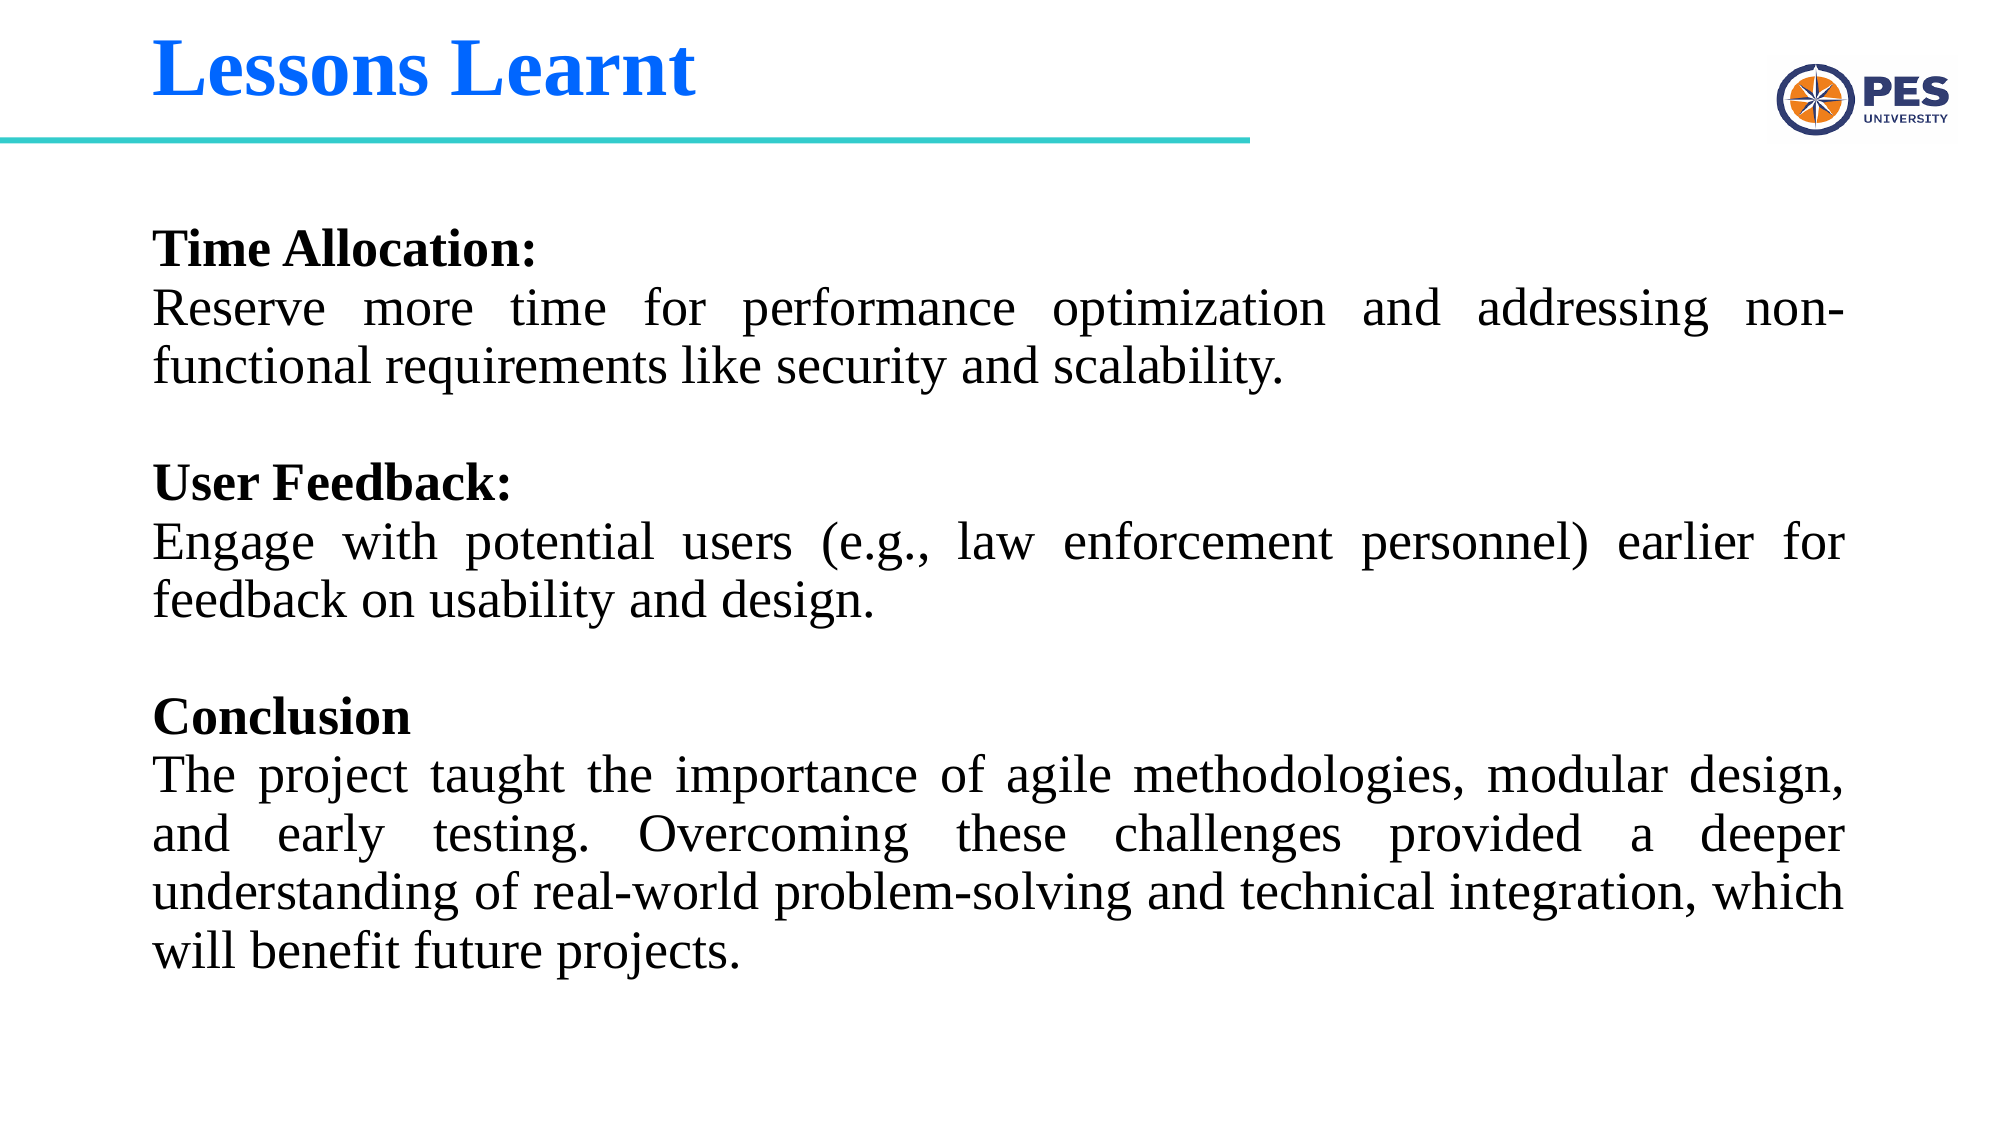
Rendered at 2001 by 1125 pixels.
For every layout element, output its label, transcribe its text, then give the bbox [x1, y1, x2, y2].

list Time Allocation: Reserve more time for performance optimization and addressing non-functional requirements like security and scalability. User Feedback: Engage with potential users (e.g., law enforcement personnel) earlier for feedback on usability and design. Conclusion The project taught the importance of agile methodologies, modular design, and early testing. Overcoming these challenges provided a deeper understanding of real-world problem-solving and technical integration, which will benefit future projects. [137, 212, 1863, 1014]
title Lessons Learnt [137, 0, 1863, 138]
picture [1767, 55, 1958, 144]
